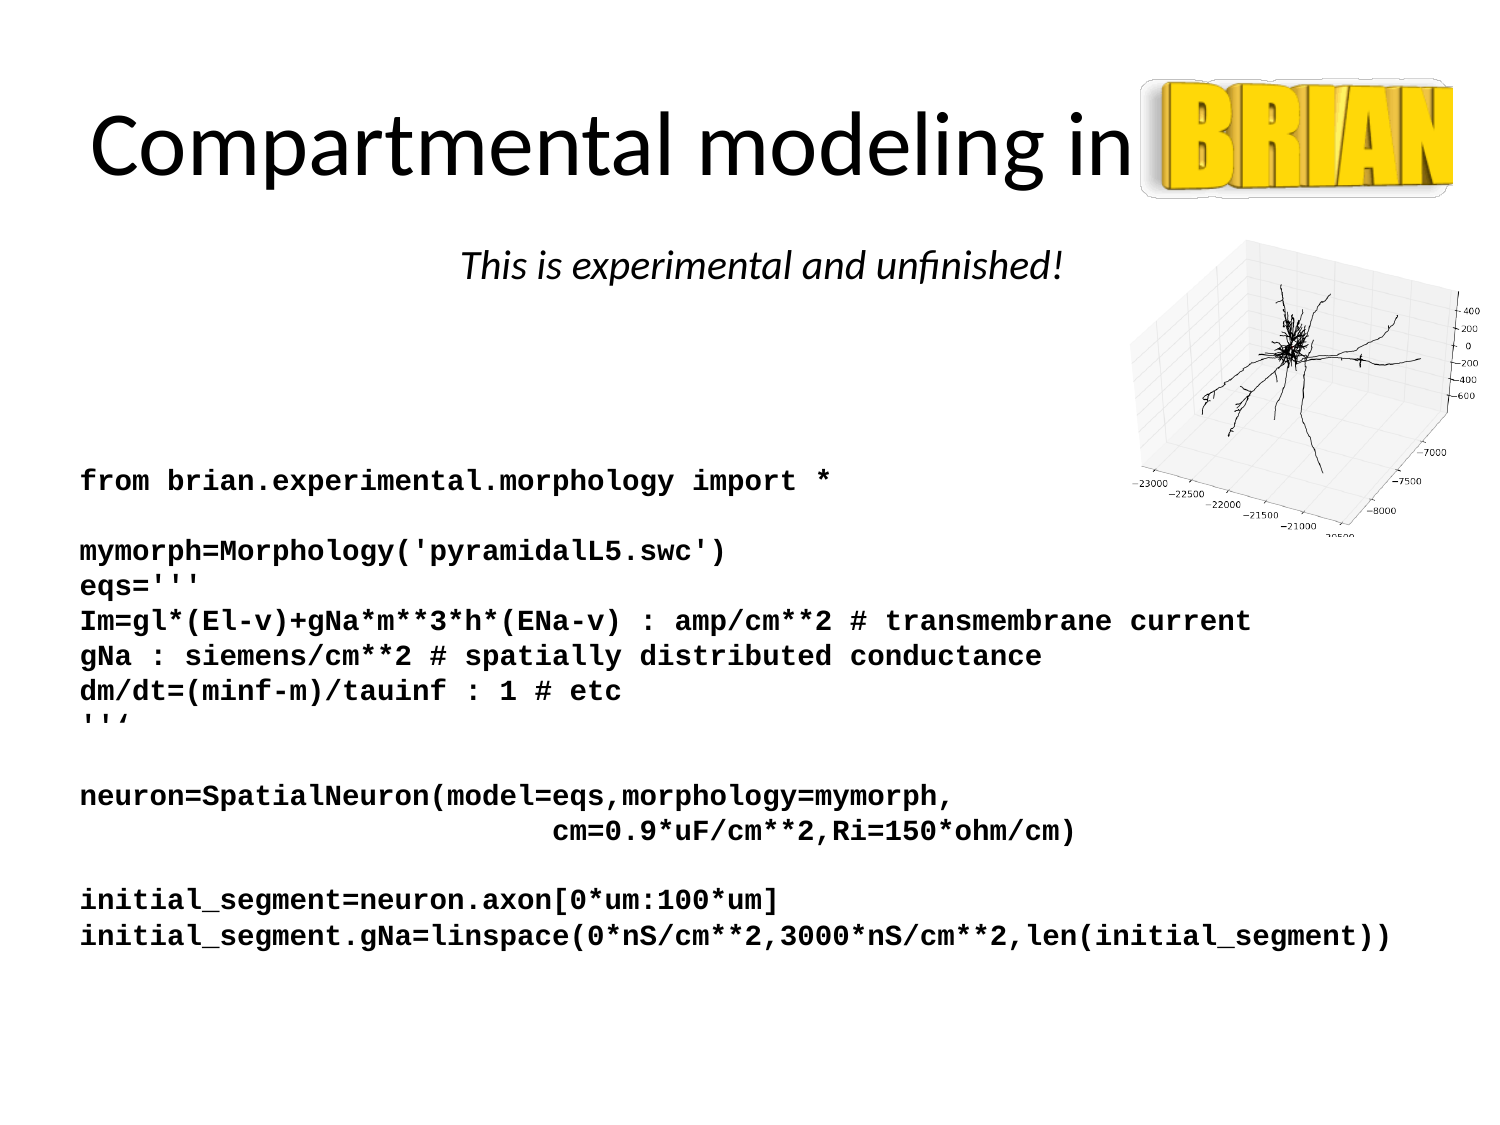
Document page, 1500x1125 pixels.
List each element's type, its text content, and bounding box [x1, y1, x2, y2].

title Compartmental modeling in [75, 45, 1425, 233]
picture [1139, 77, 1453, 200]
text_box from brian.experimental.morphology import * mymorph=Morphology('pyramidalL5.swc') eqs=''' Im=gl*(El-v)+gNa*m**3*h*(ENa-v) : amp/cm**2 # transmembrane current gNa : siemens/cm**2 # spatially distributed conductance dm/dt=(minf-m)/tauinf : 1 # etc ''‘ neuron=SpatialNeuron(model=eqs,morphology=mymorph, cm=0.9*uF/cm**2,Ri=150*ohm/cm) initial_segment=neuron.axon[0*um:100*um] initial_segment.gNa=linspace(0*nS/cm**2,3000*nS/cm**2,len(initial_segment)) [64, 453, 1471, 959]
text_box This is experimental and unfinished! [445, 230, 1081, 295]
picture [1082, 232, 1500, 538]
